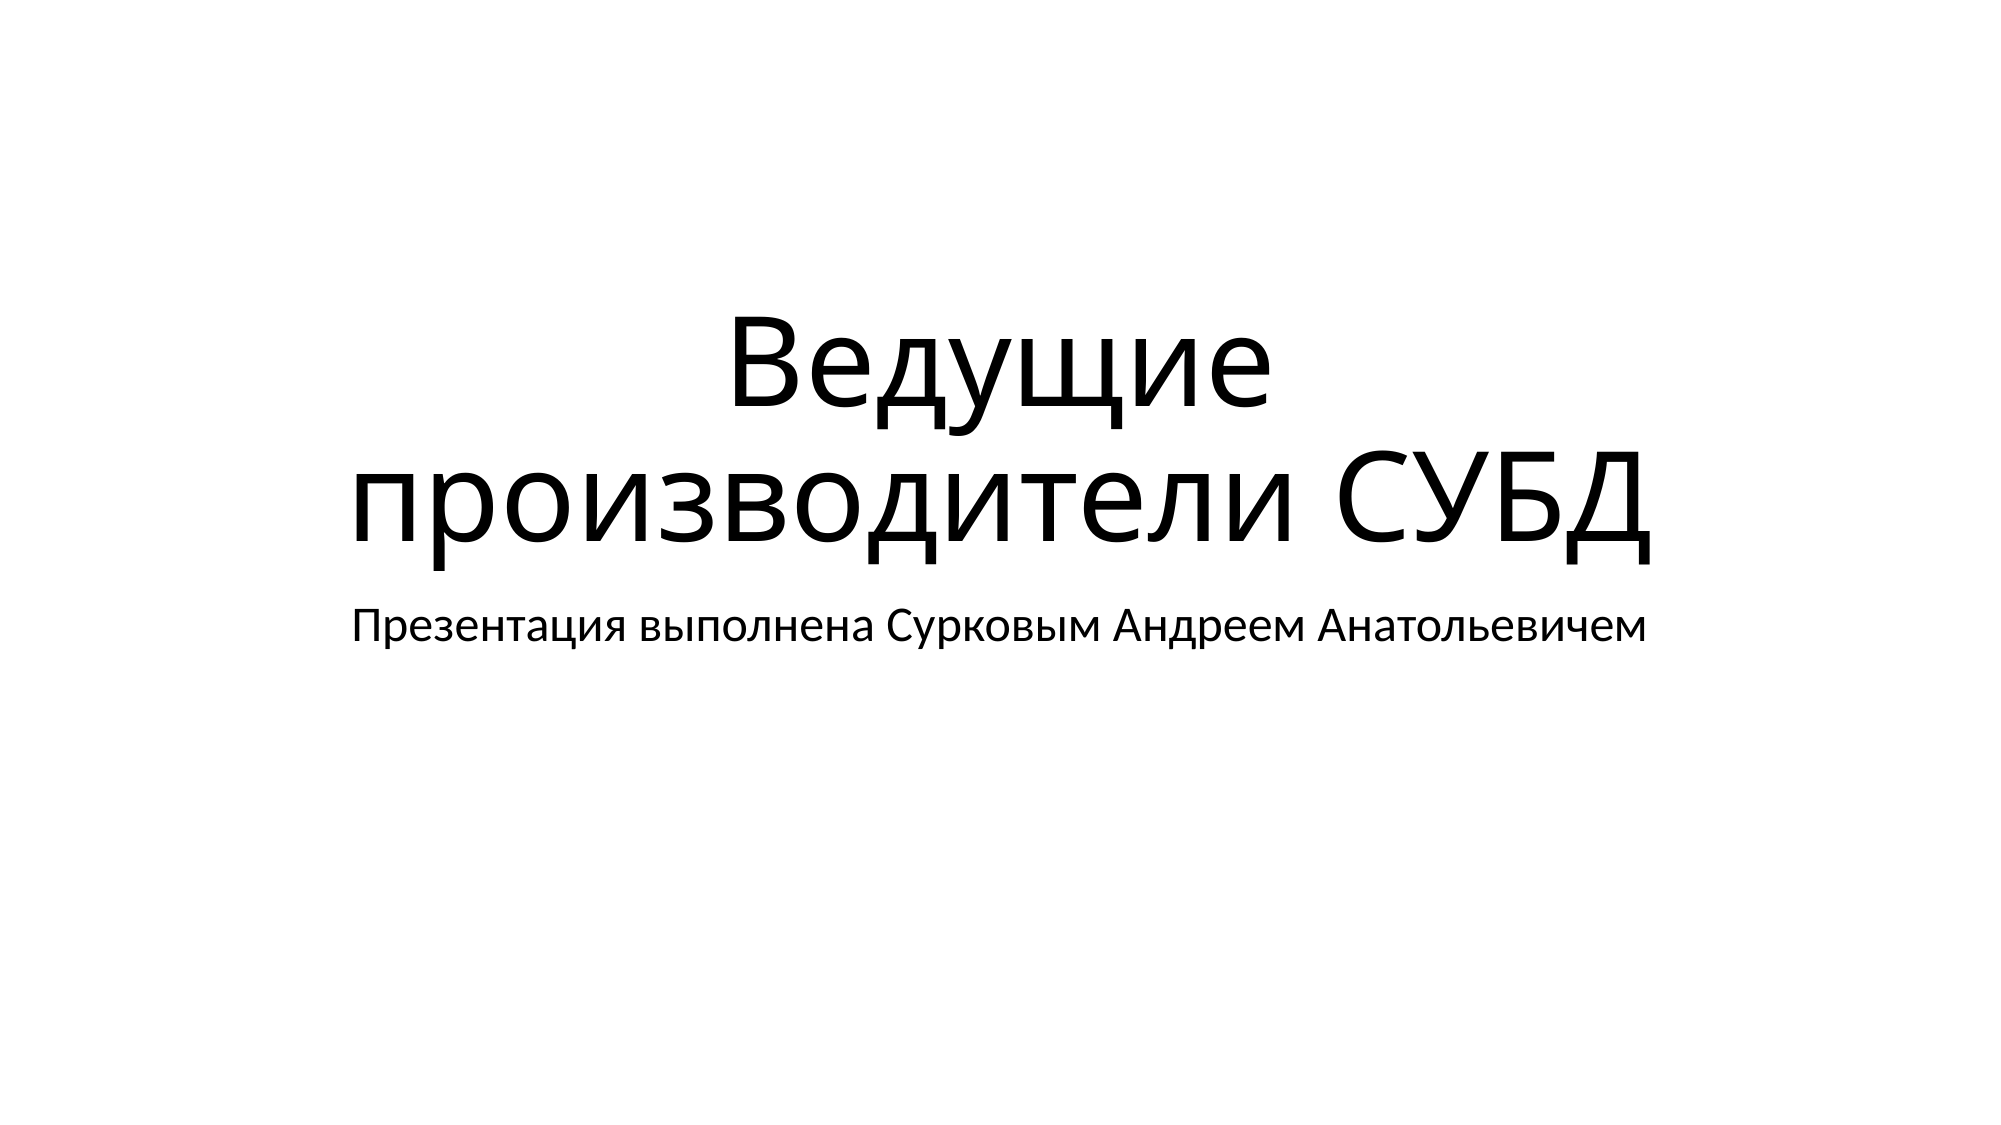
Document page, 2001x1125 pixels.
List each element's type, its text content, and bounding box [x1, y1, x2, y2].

title Ведущие производители СУБД [249, 184, 1750, 576]
subtitle Презентация выполнена Сурковым Андреем Анатольевичем [249, 590, 1750, 863]
